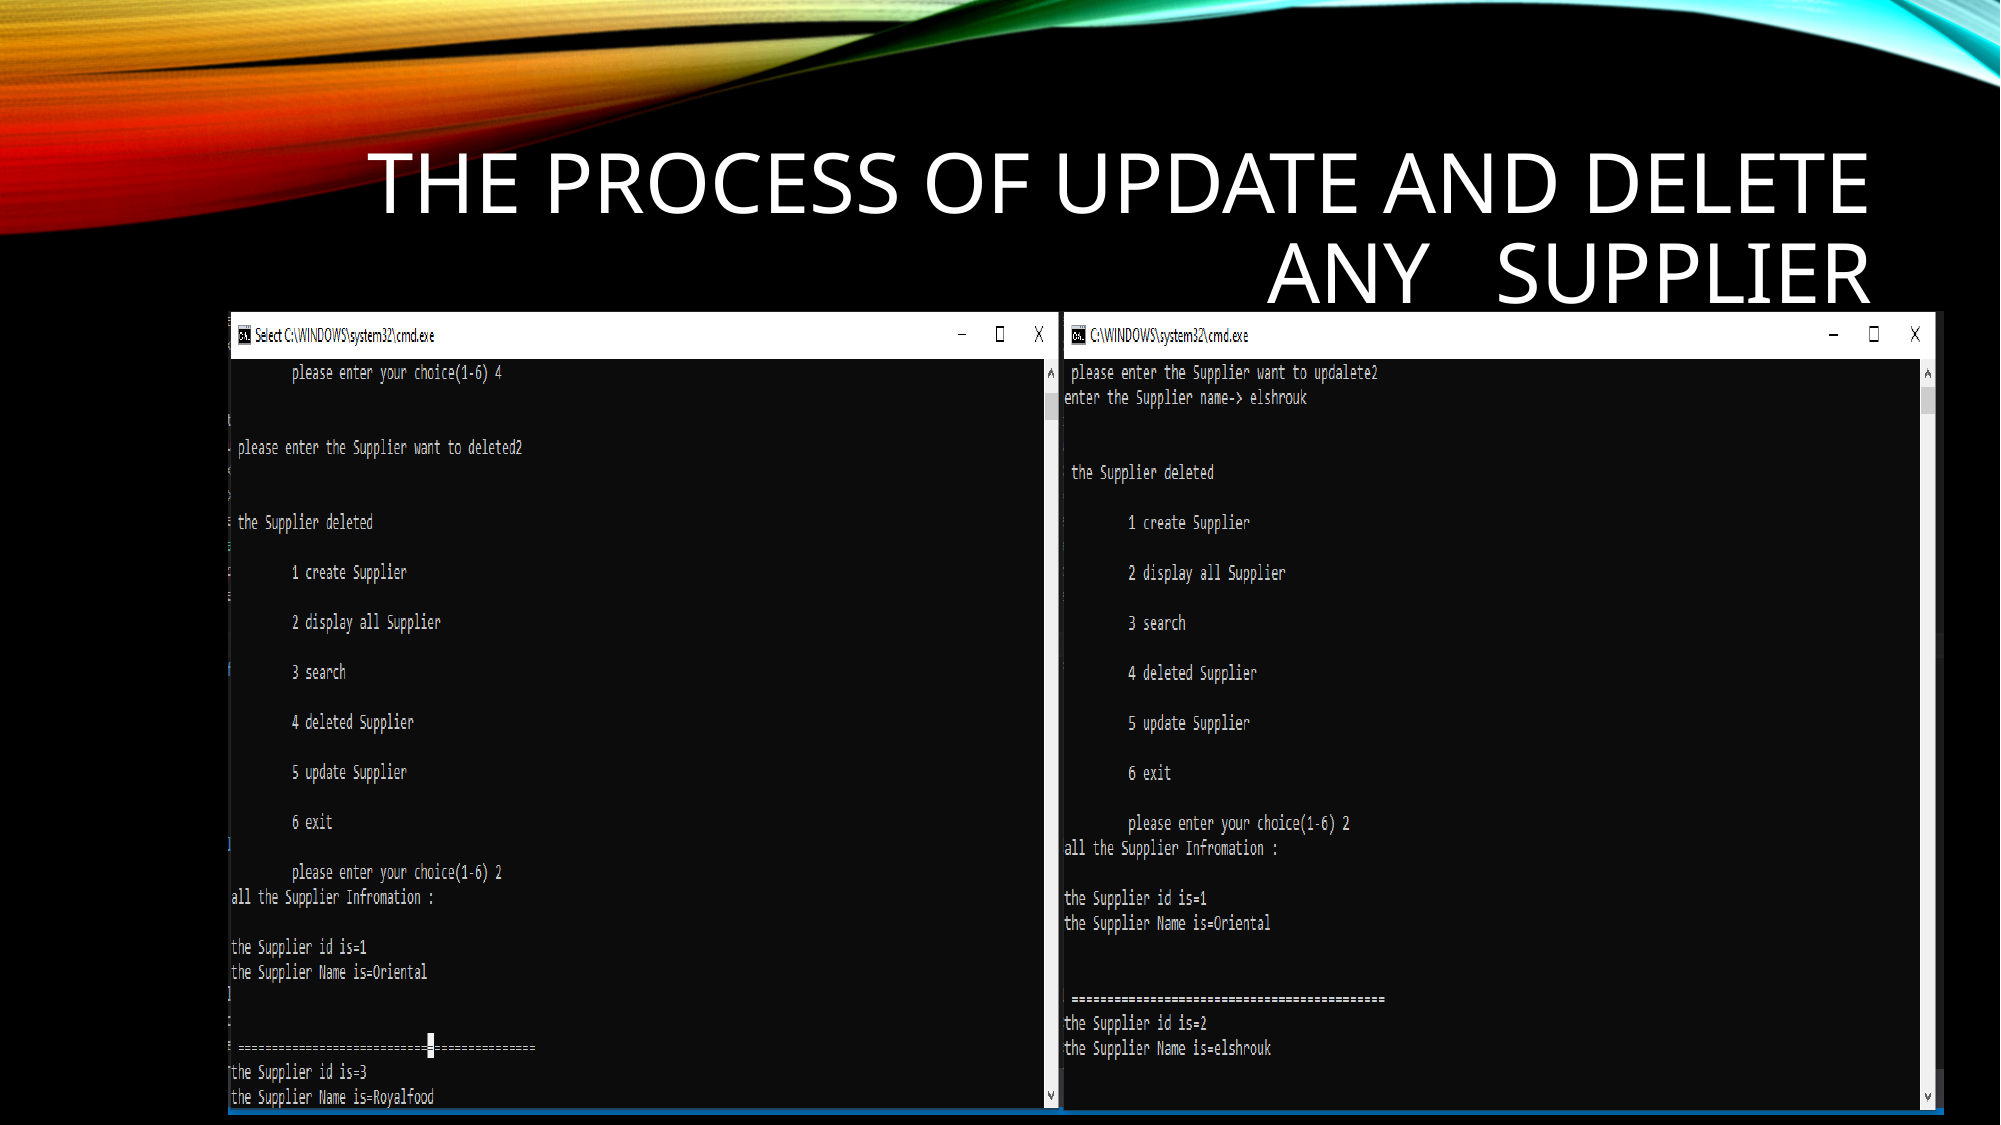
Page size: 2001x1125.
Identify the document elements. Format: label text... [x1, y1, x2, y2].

title The process of update and delete any supplier [340, 125, 1888, 311]
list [228, 311, 1063, 1116]
picture [0, 0, 2000, 237]
picture [1063, 311, 1944, 1116]
